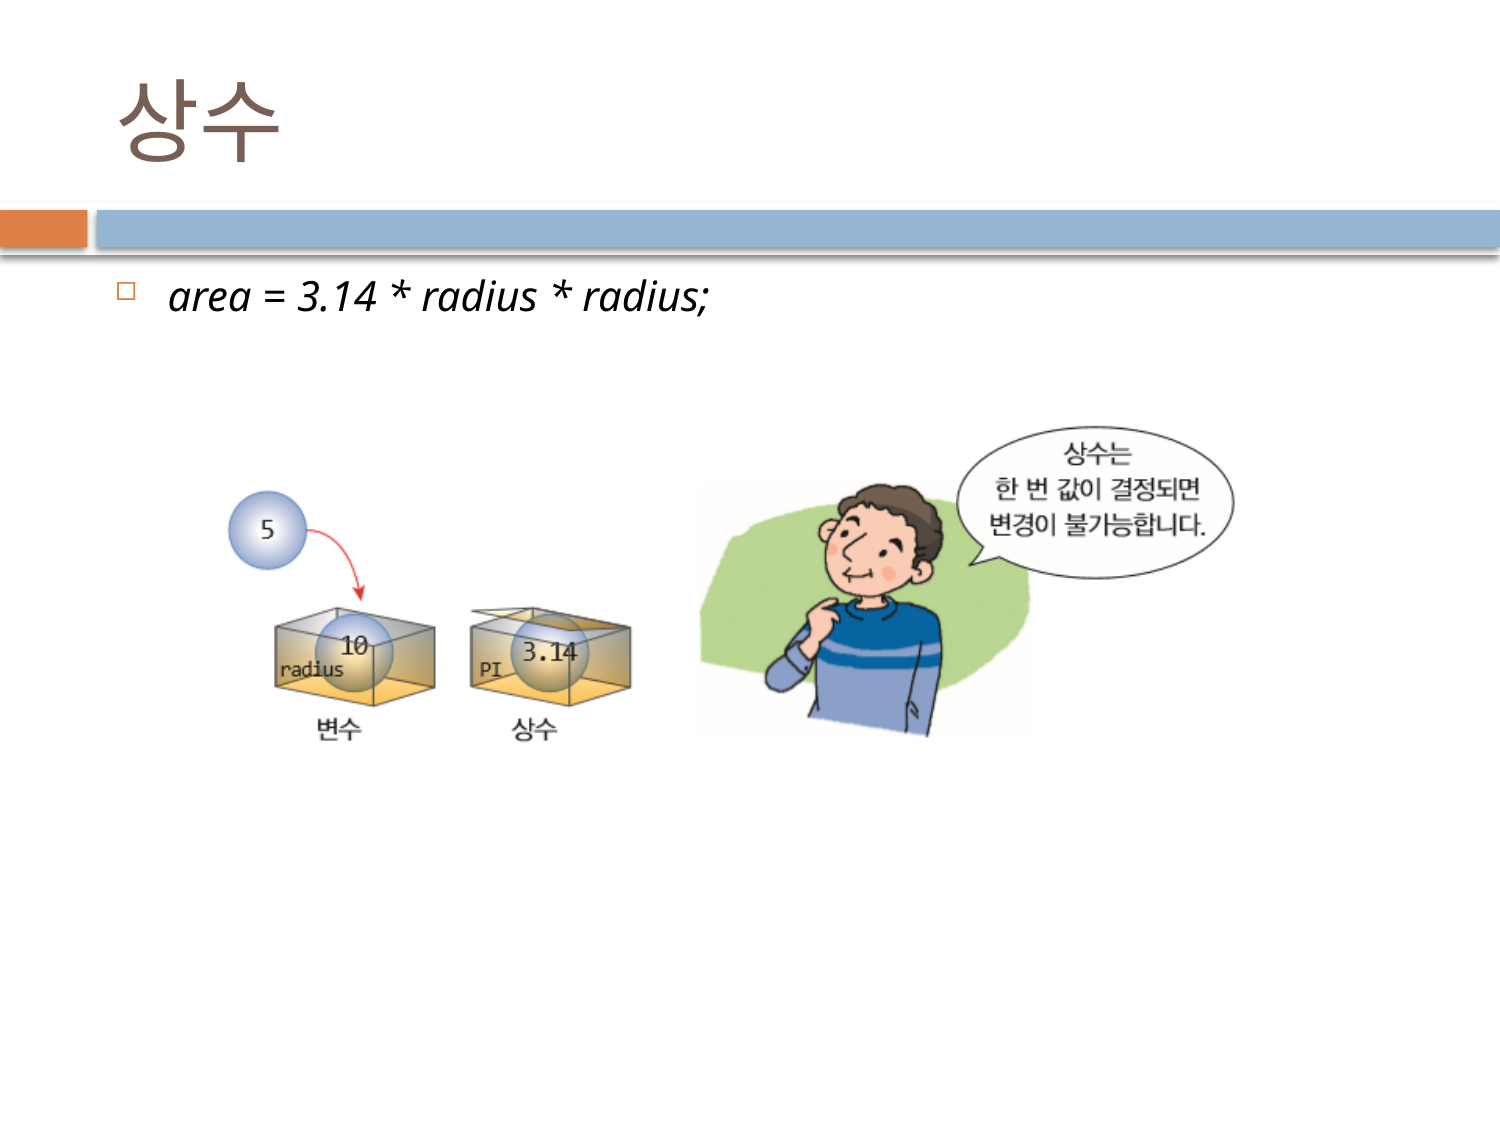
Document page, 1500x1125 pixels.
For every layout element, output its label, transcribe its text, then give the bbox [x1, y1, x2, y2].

list area = 3.14 * radius * radius; [100, 262, 1438, 1000]
picture [187, 381, 1249, 756]
title 상수 [100, 37, 1438, 200]
